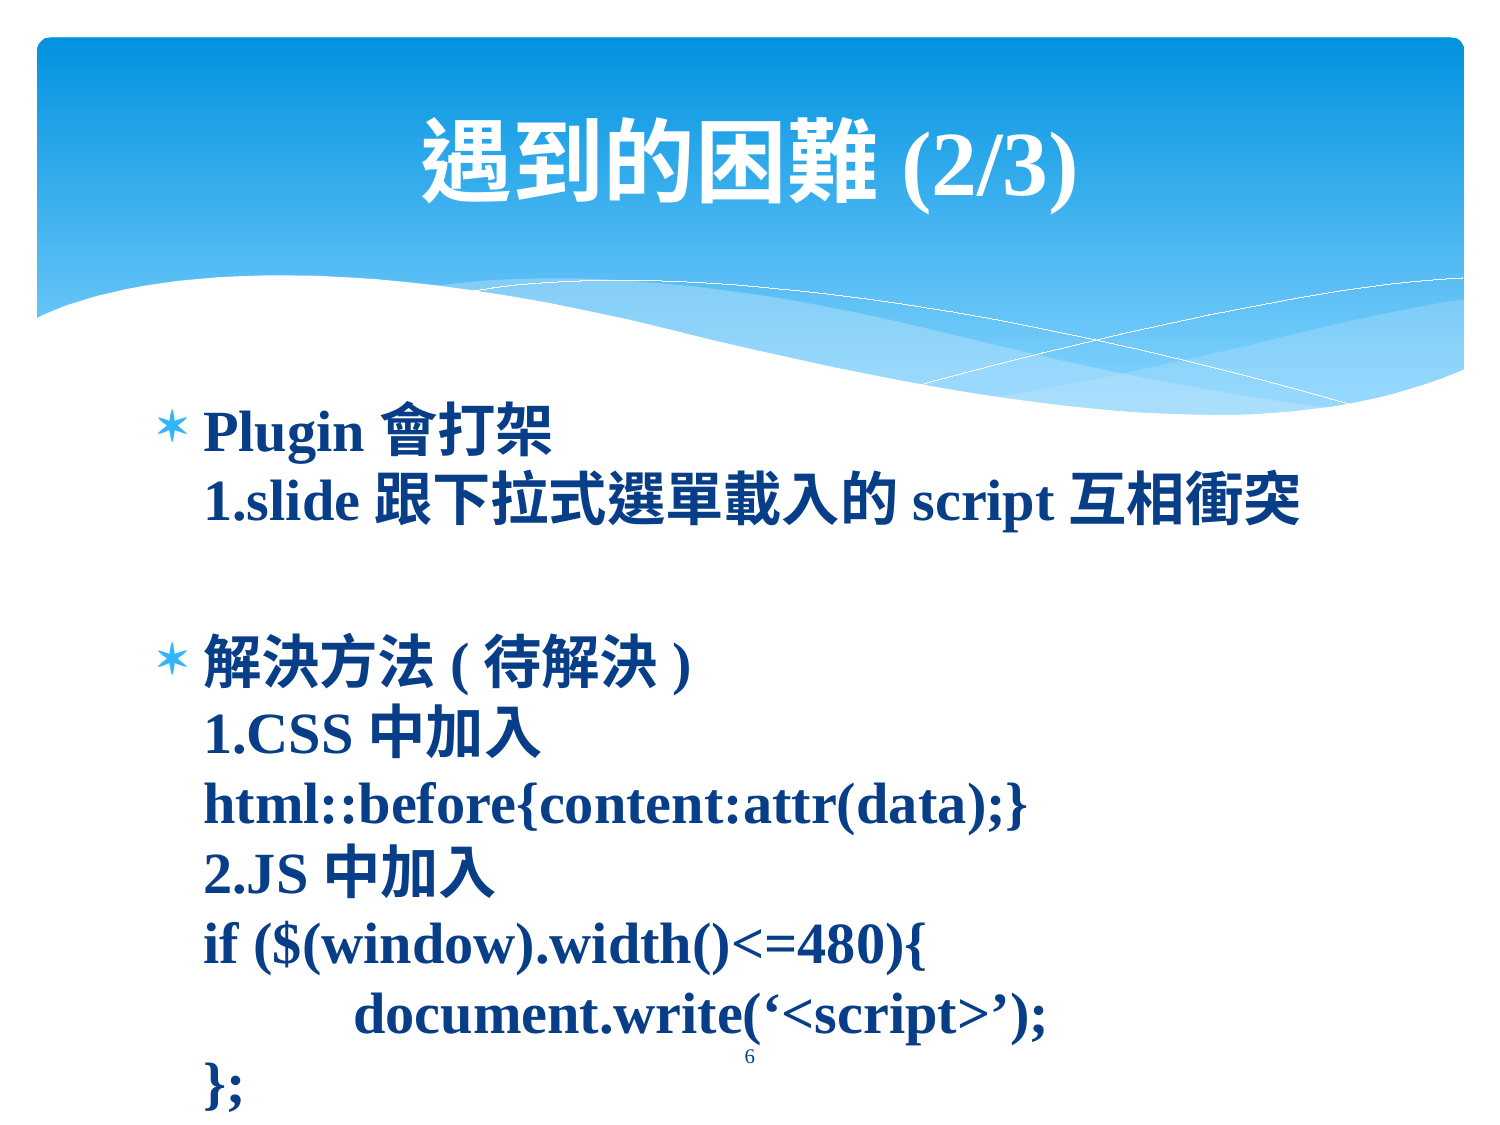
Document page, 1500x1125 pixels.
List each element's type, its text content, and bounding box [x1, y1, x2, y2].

title 遇到的困難(2/3) [75, 55, 1425, 261]
slide_number 5 [654, 1025, 846, 1086]
list Plugin會打架 1.slide跟下拉式選單載入的script互相衝突 解決方法(待解決) 1.CSS中加入 html::before{content:attr(data);} 2.JS中加入 if ($(window).width()<=480){ document.write(‘<script>’); }; [143, 385, 1447, 1125]
